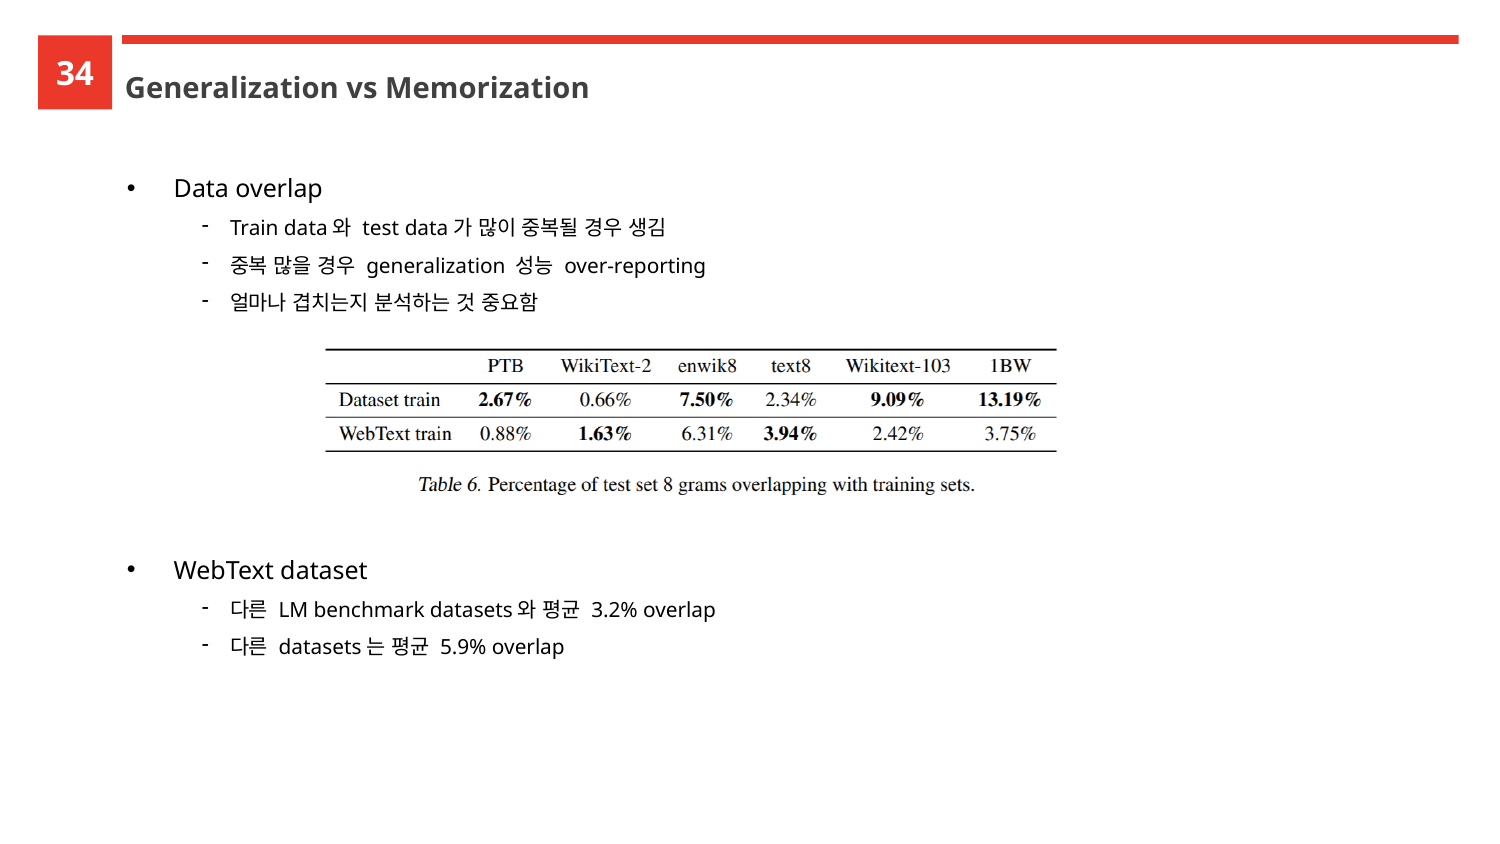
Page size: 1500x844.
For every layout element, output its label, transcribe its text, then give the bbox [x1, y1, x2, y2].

text_box Generalization vs Memorization [110, 61, 691, 112]
text_box [36, 100, 110, 111]
picture [321, 343, 1061, 500]
text_box [36, 33, 114, 44]
text_box 34 [21, 44, 129, 100]
text_box [120, 33, 1461, 46]
text_box Data overlap Train data와 test data가 많이 중복될 경우 생김 중복 많을 경우 generalization 성능 over-reporting 얼마나 겹치는지 분석하는 것 중요함 WebText dataset 다른 LM benchmark datasets와 평균 3.2% overlap 다른 datasets는 평균 5.9% overlap [112, 150, 1459, 712]
